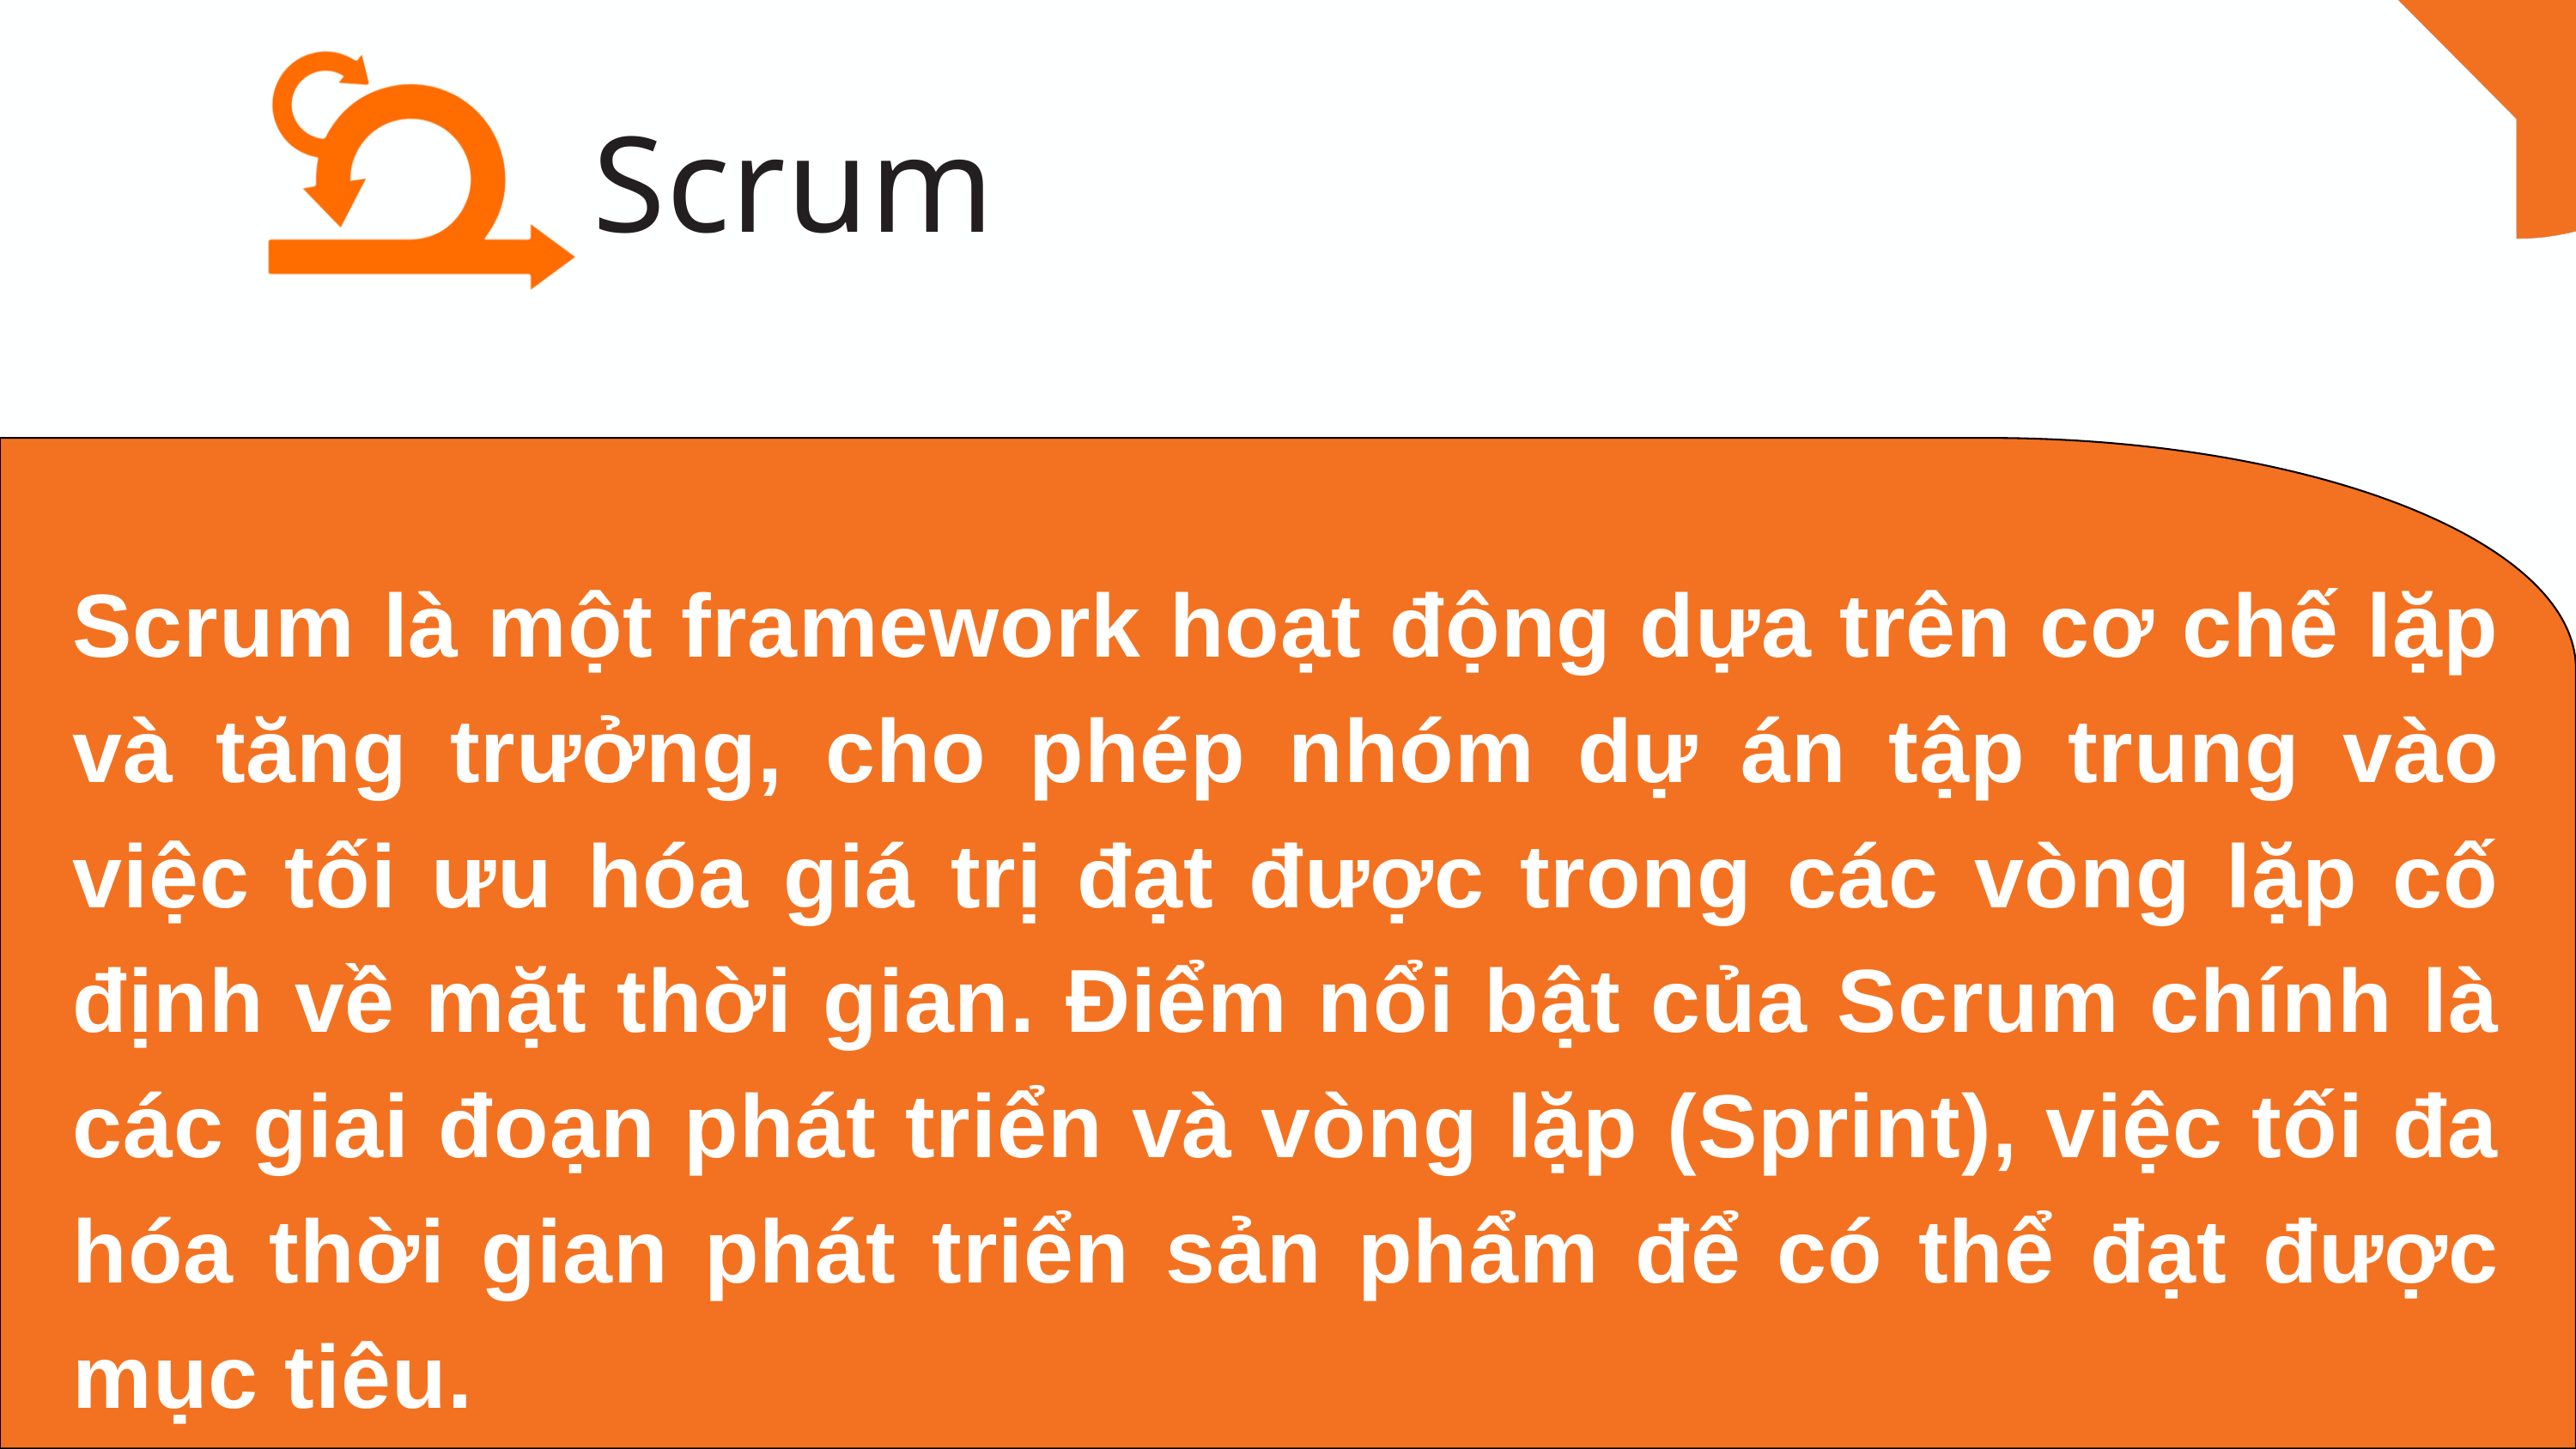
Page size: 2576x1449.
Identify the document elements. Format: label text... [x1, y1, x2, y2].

text_box Scrum [593, 73, 1045, 259]
text_box [2397, 0, 2576, 239]
text_box [240, 29, 593, 328]
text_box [0, 437, 2576, 1449]
